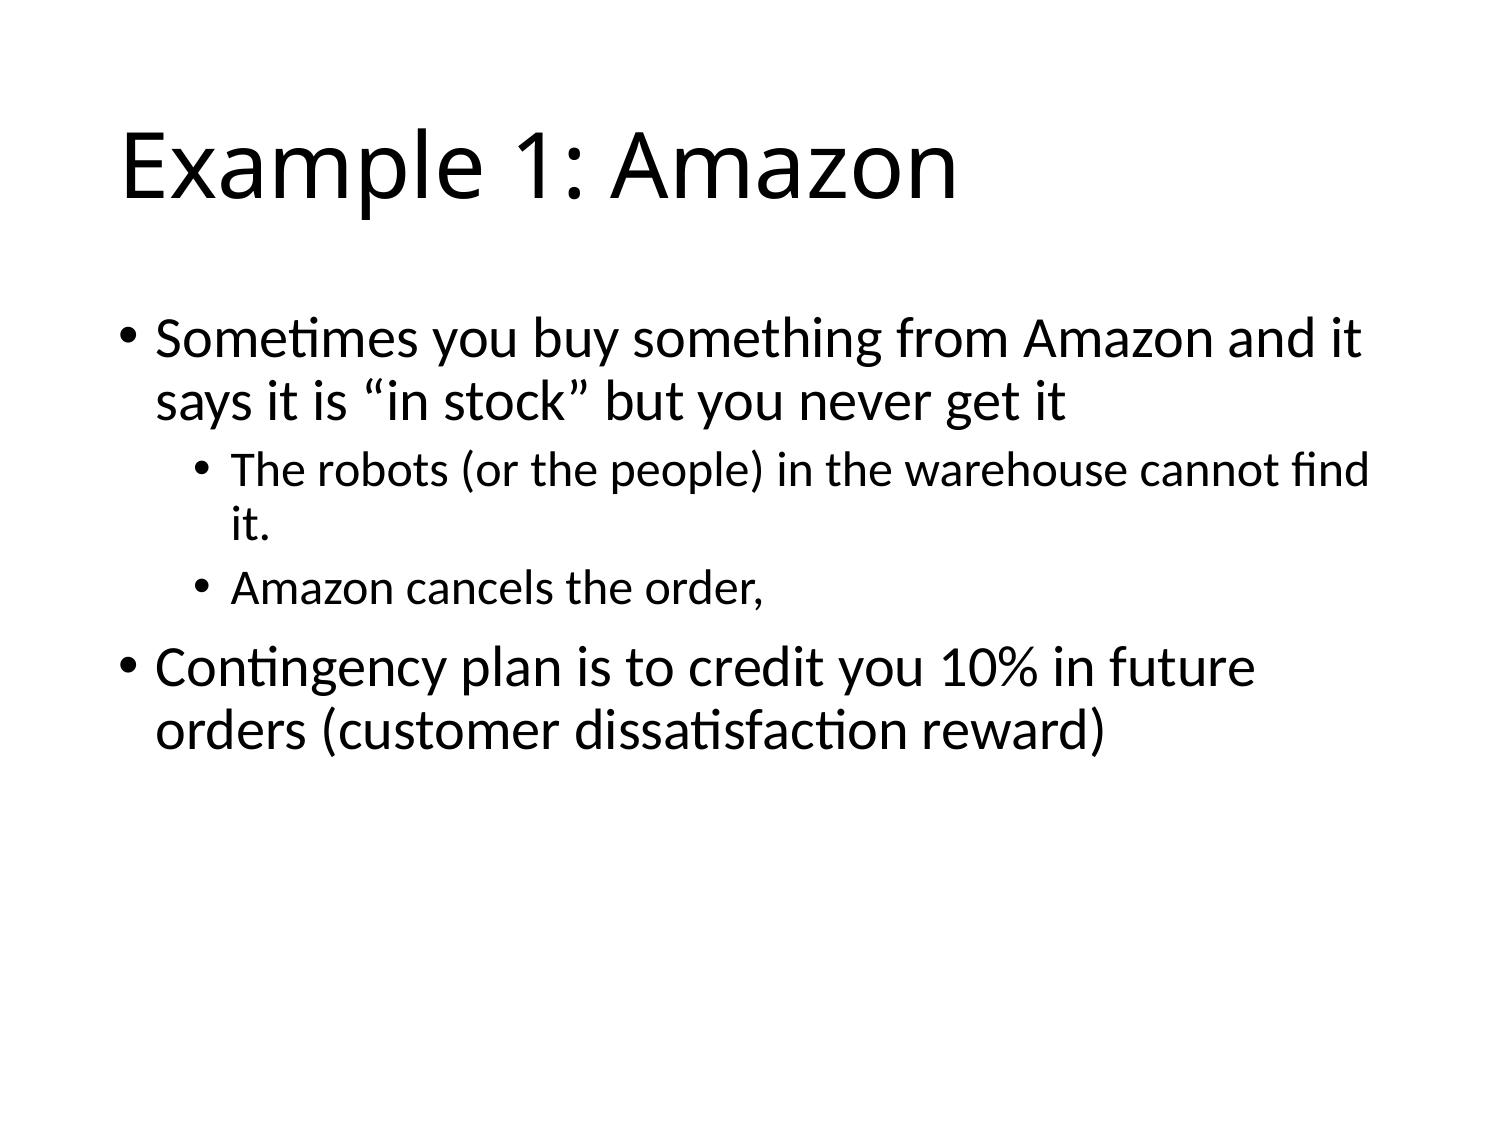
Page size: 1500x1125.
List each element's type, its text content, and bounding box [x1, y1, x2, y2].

list Sometimes you buy something from Amazon and it says it is “in stock” but you never get it The robots (or the people) in the warehouse cannot find it. Amazon cancels the order, Contingency plan is to credit you 10% in future orders (customer dissatisfaction reward) [103, 299, 1397, 1014]
title Example 1: Amazon [103, 59, 1397, 278]
